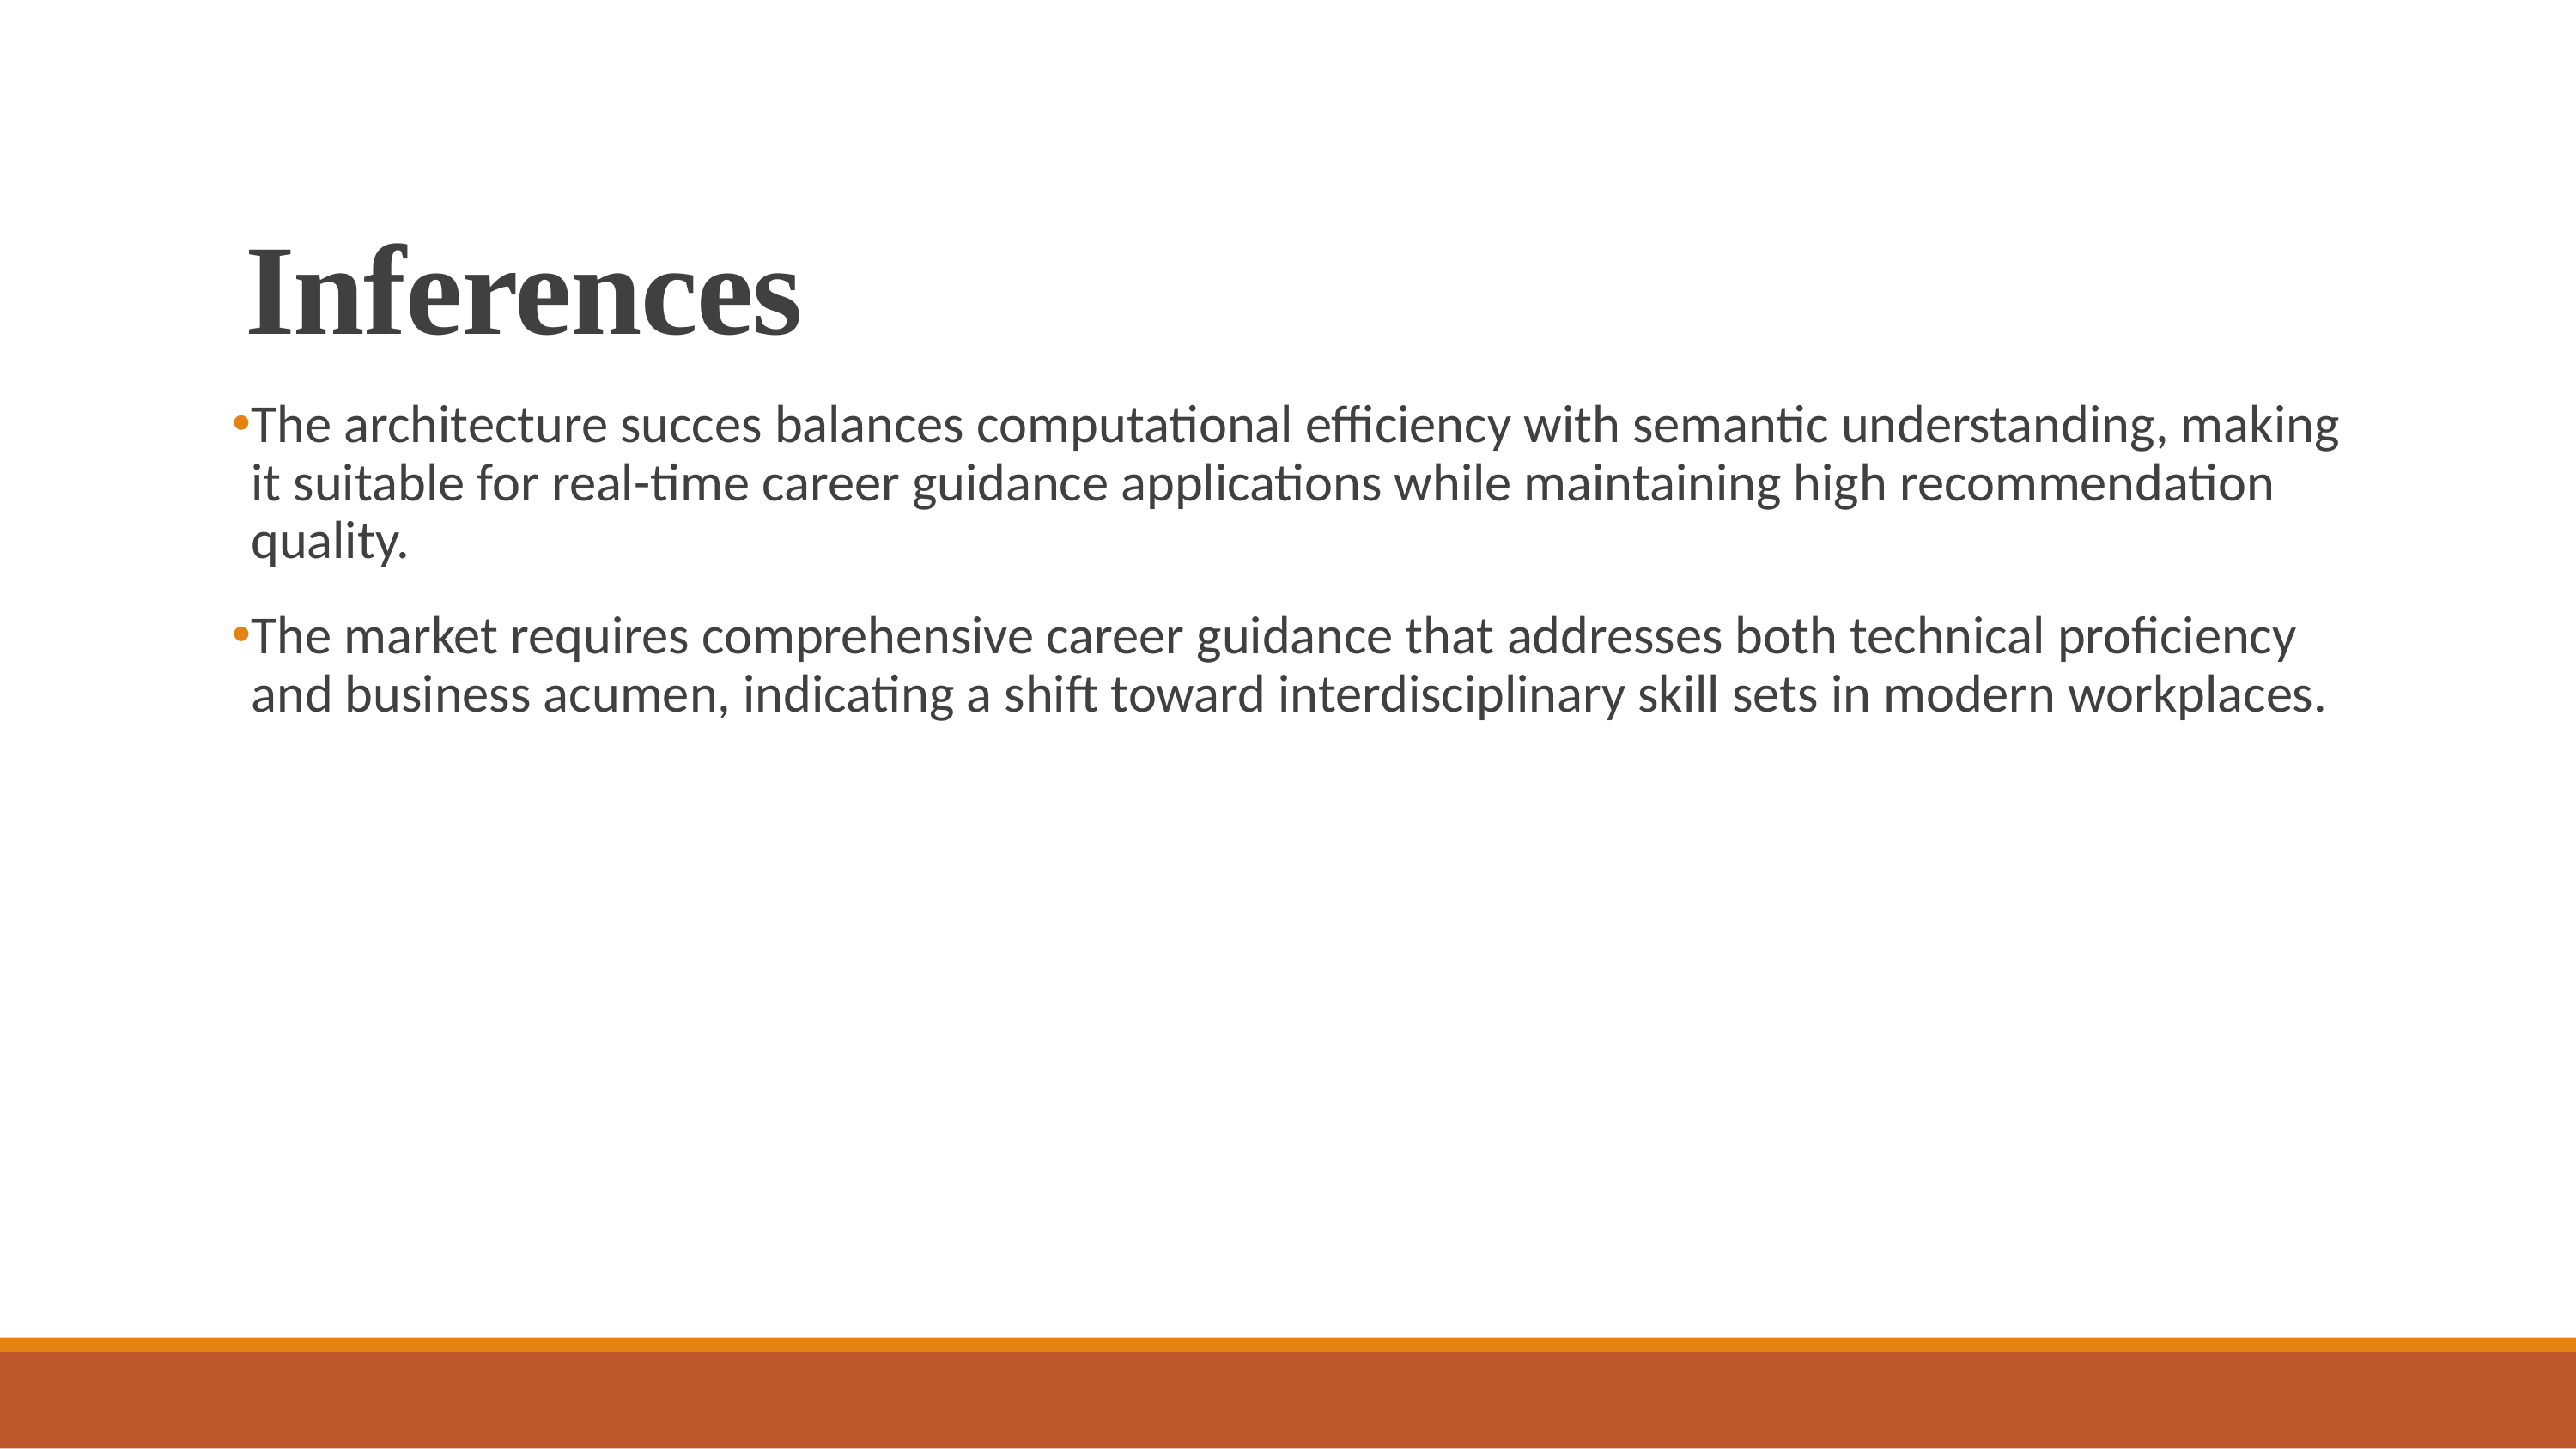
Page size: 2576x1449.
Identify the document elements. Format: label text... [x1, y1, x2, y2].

title Inferences [232, 60, 2357, 367]
list The architecture succes balances computational efficiency with semantic understanding, making it suitable for real-time career guidance applications while maintaining high recommendation quality. The market requires comprehensive career guidance that addresses both technical proficiency and business acumen, indicating a shift toward interdisciplinary skill sets in modern workplaces. [232, 390, 2357, 1240]
